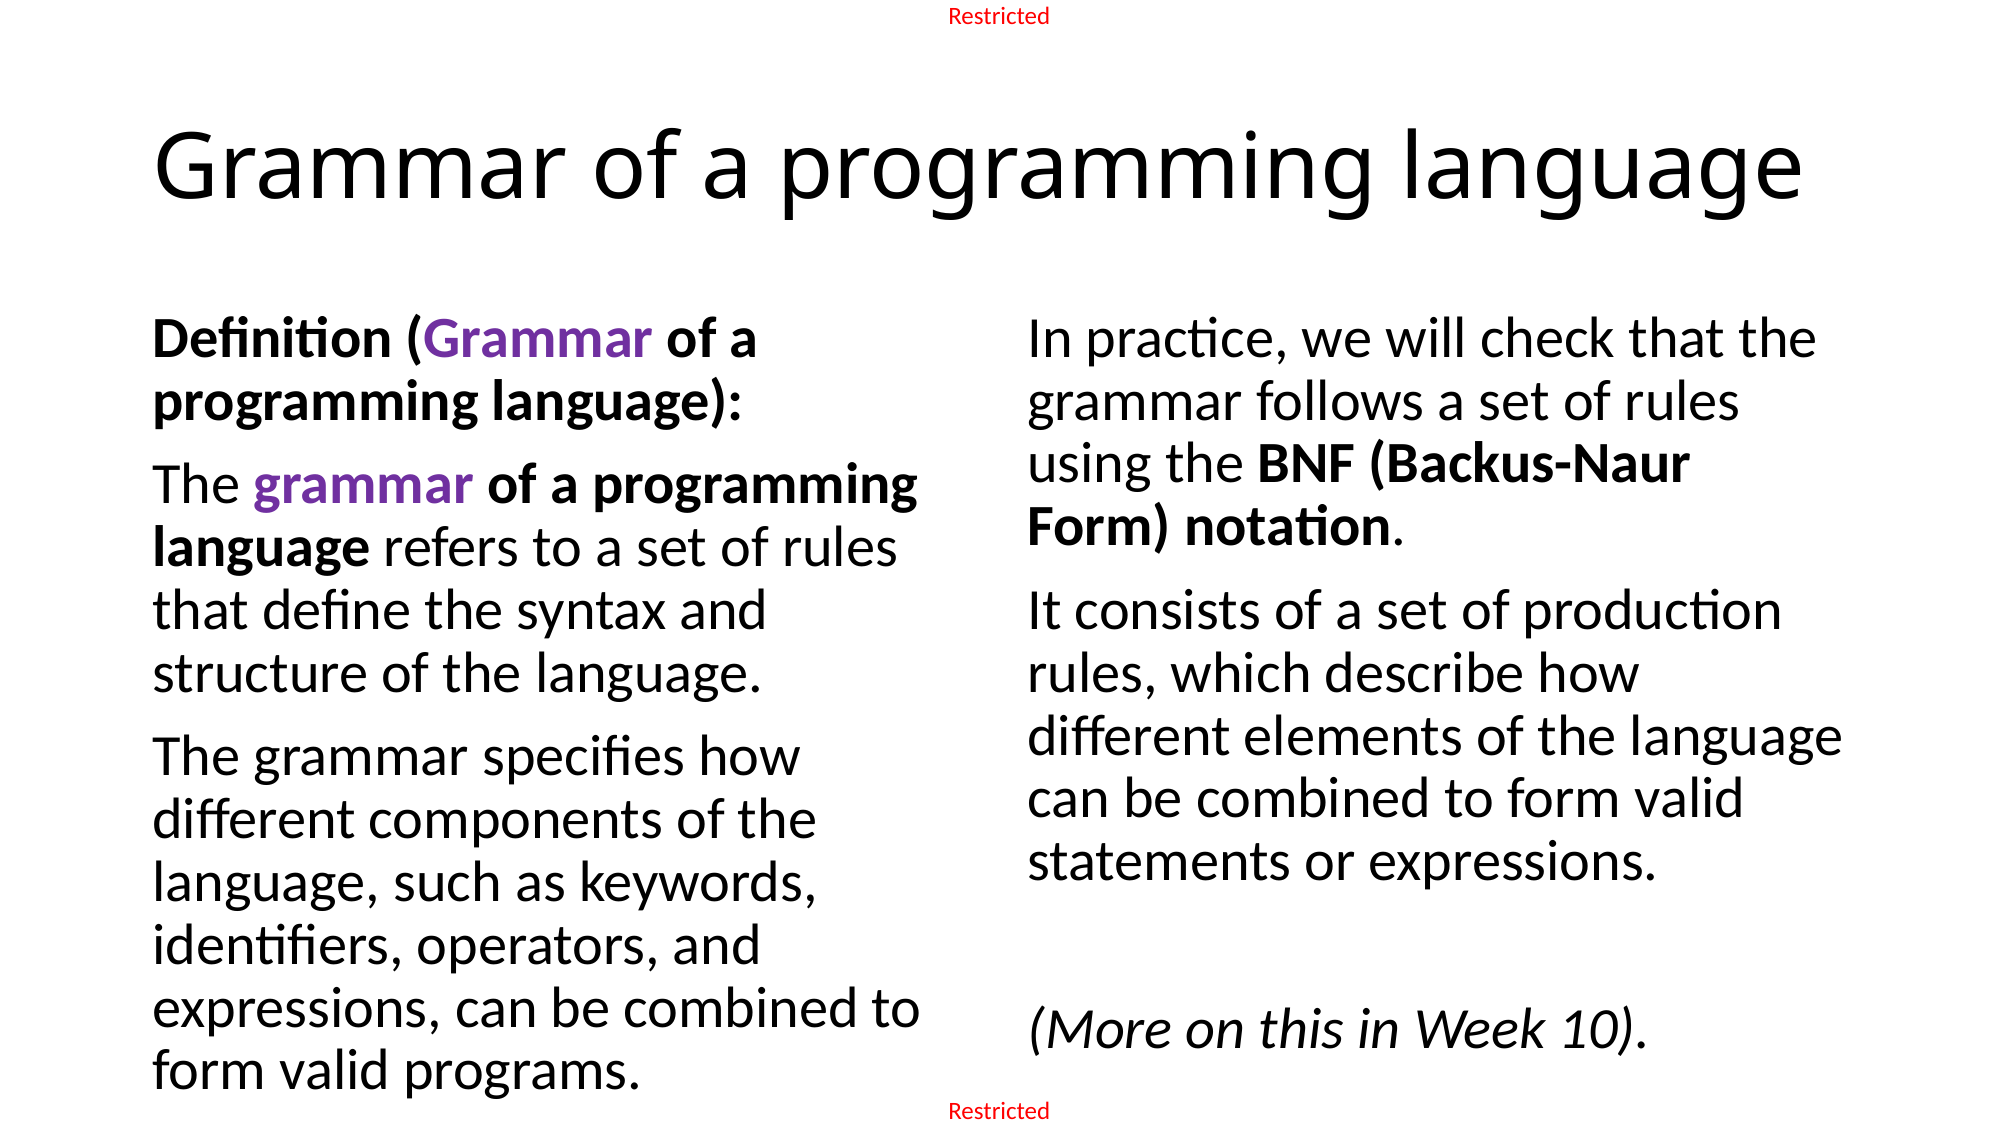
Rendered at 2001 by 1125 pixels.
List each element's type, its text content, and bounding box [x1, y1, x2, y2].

list Definition (Grammar of a programming language): The grammar of a programming language refers to a set of rules that define the syntax and structure of the language. The grammar specifies how different components of the language, such as keywords, identifiers, operators, and expressions, can be combined to form valid programs. [137, 299, 988, 1125]
list In practice, we will check that the grammar follows a set of rules using the BNF (Backus-Naur Form) notation. It consists of a set of production rules, which describe how different elements of the language can be combined to form valid statements or expressions. (More on this in Week 10). [1012, 299, 1863, 1125]
title Grammar of a programming language [137, 59, 1863, 278]
